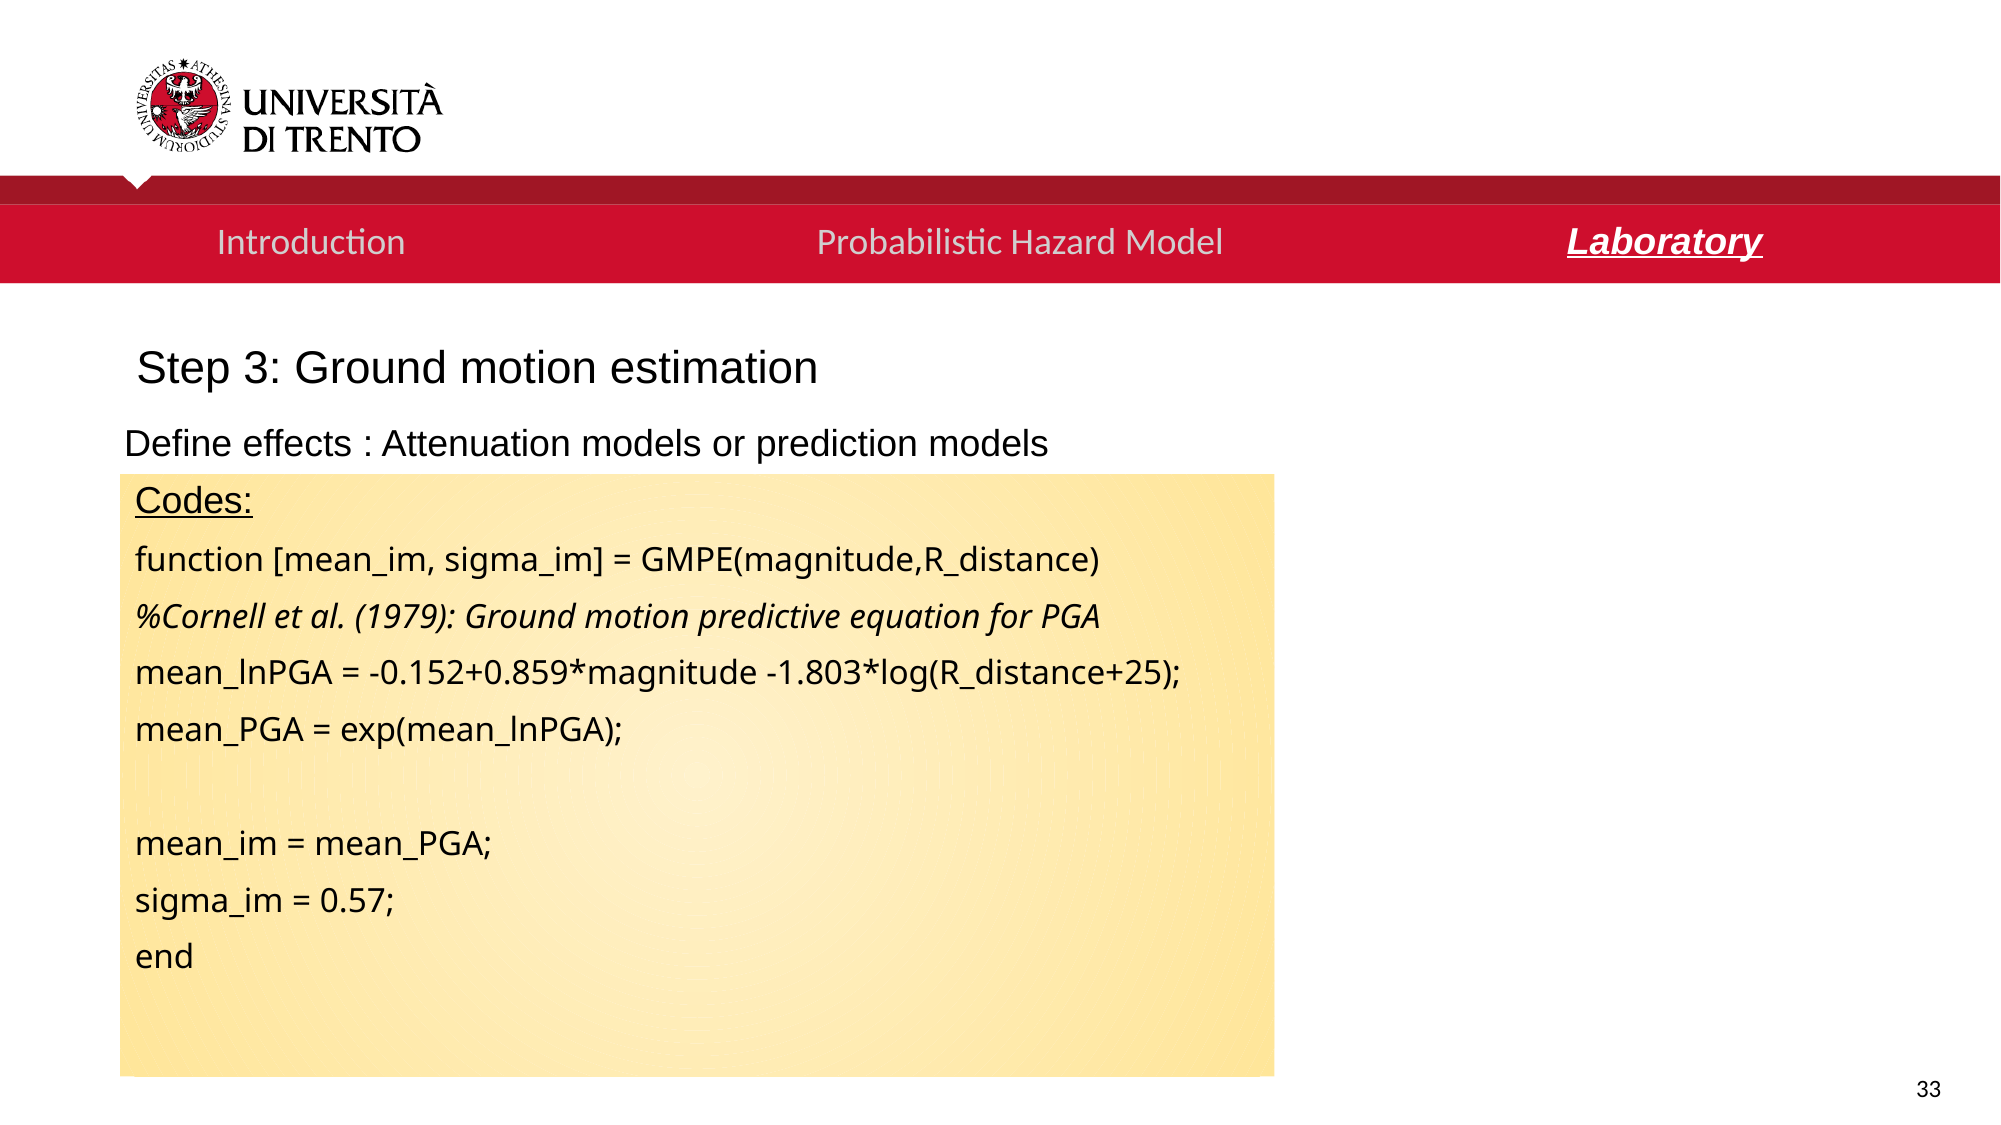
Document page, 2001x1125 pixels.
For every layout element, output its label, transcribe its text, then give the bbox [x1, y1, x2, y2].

text_box Introduction Probabilistic Hazard Model Laboratory [121, 209, 1858, 280]
list Codes: function [mean_im, sigma_im] = GMPE(magnitude,R_distance) %Cornell et al. (1979): Ground motion predictive equation for PGA mean_lnPGA = -0.152+0.859*magnitude -1.803*log(R_distance+25); mean_PGA = exp(mean_lnPGA); mean_im = mean_PGA; sigma_im = 0.57; end [120, 474, 1275, 1077]
picture [0, 0, 2001, 1125]
list Step 3: Ground motion estimation [121, 336, 1858, 408]
slide_number 33 [1857, 1065, 2000, 1125]
